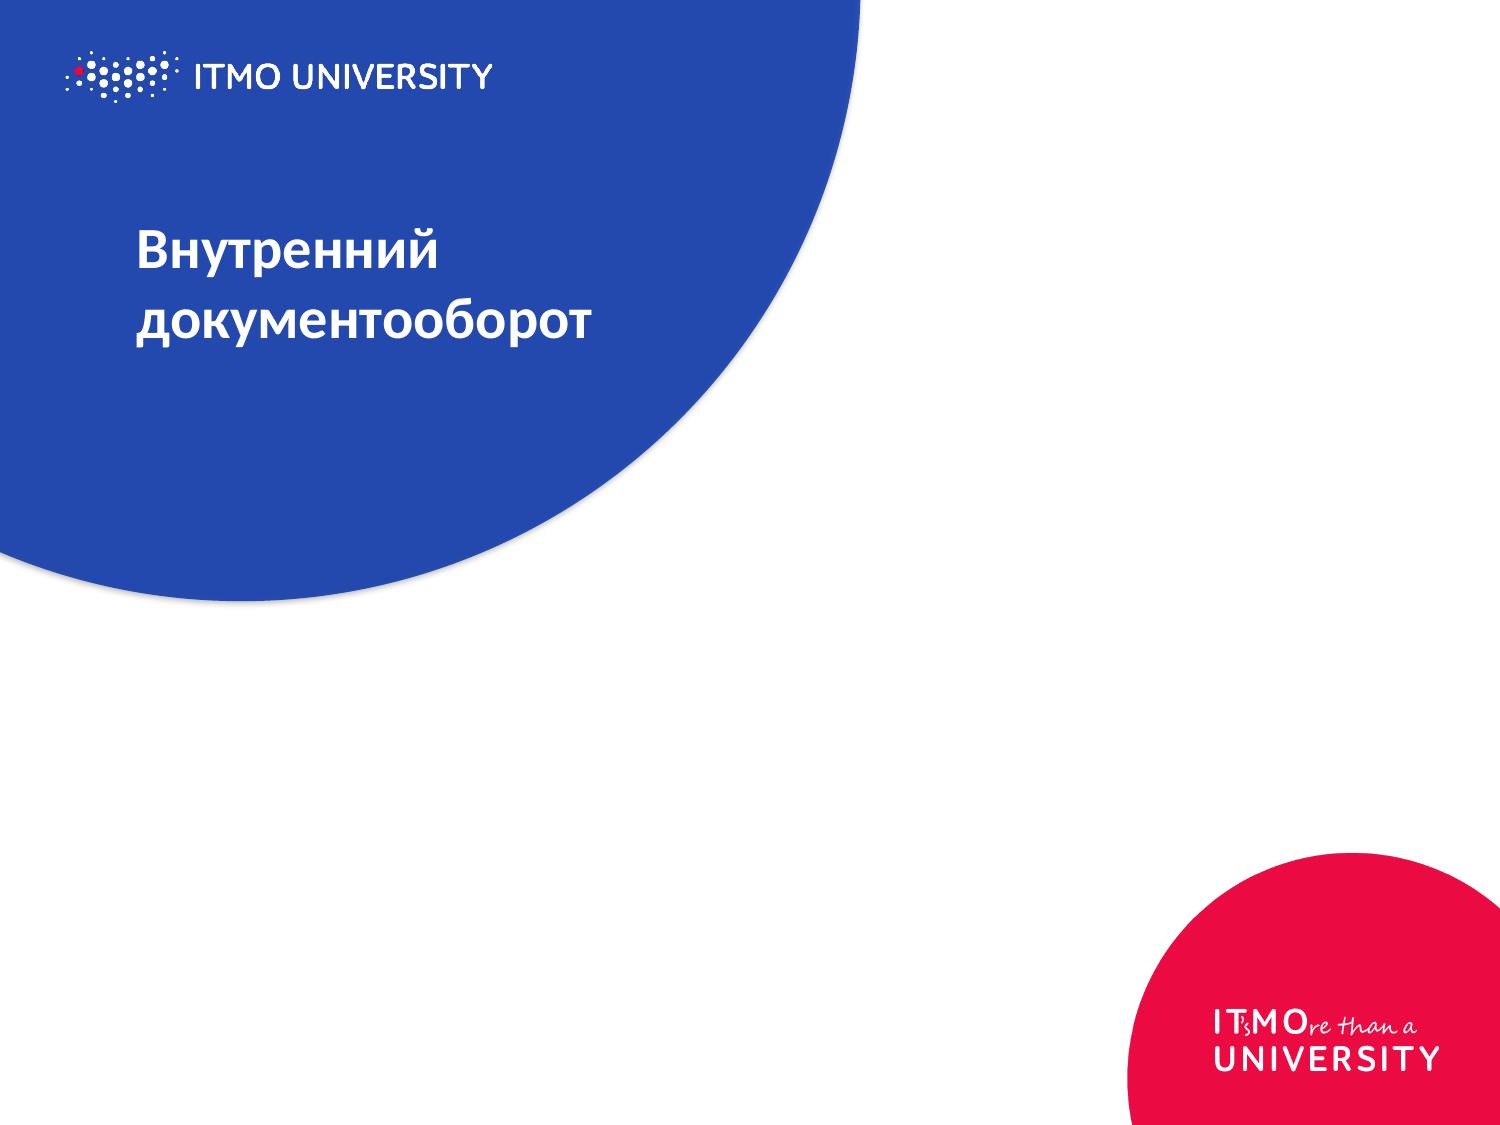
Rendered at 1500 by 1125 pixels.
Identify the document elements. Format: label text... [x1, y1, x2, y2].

text_box [0, 0, 862, 602]
title Внутренний документооборот [121, 202, 621, 563]
picture [1107, 832, 1500, 1125]
picture [0, 0, 547, 150]
